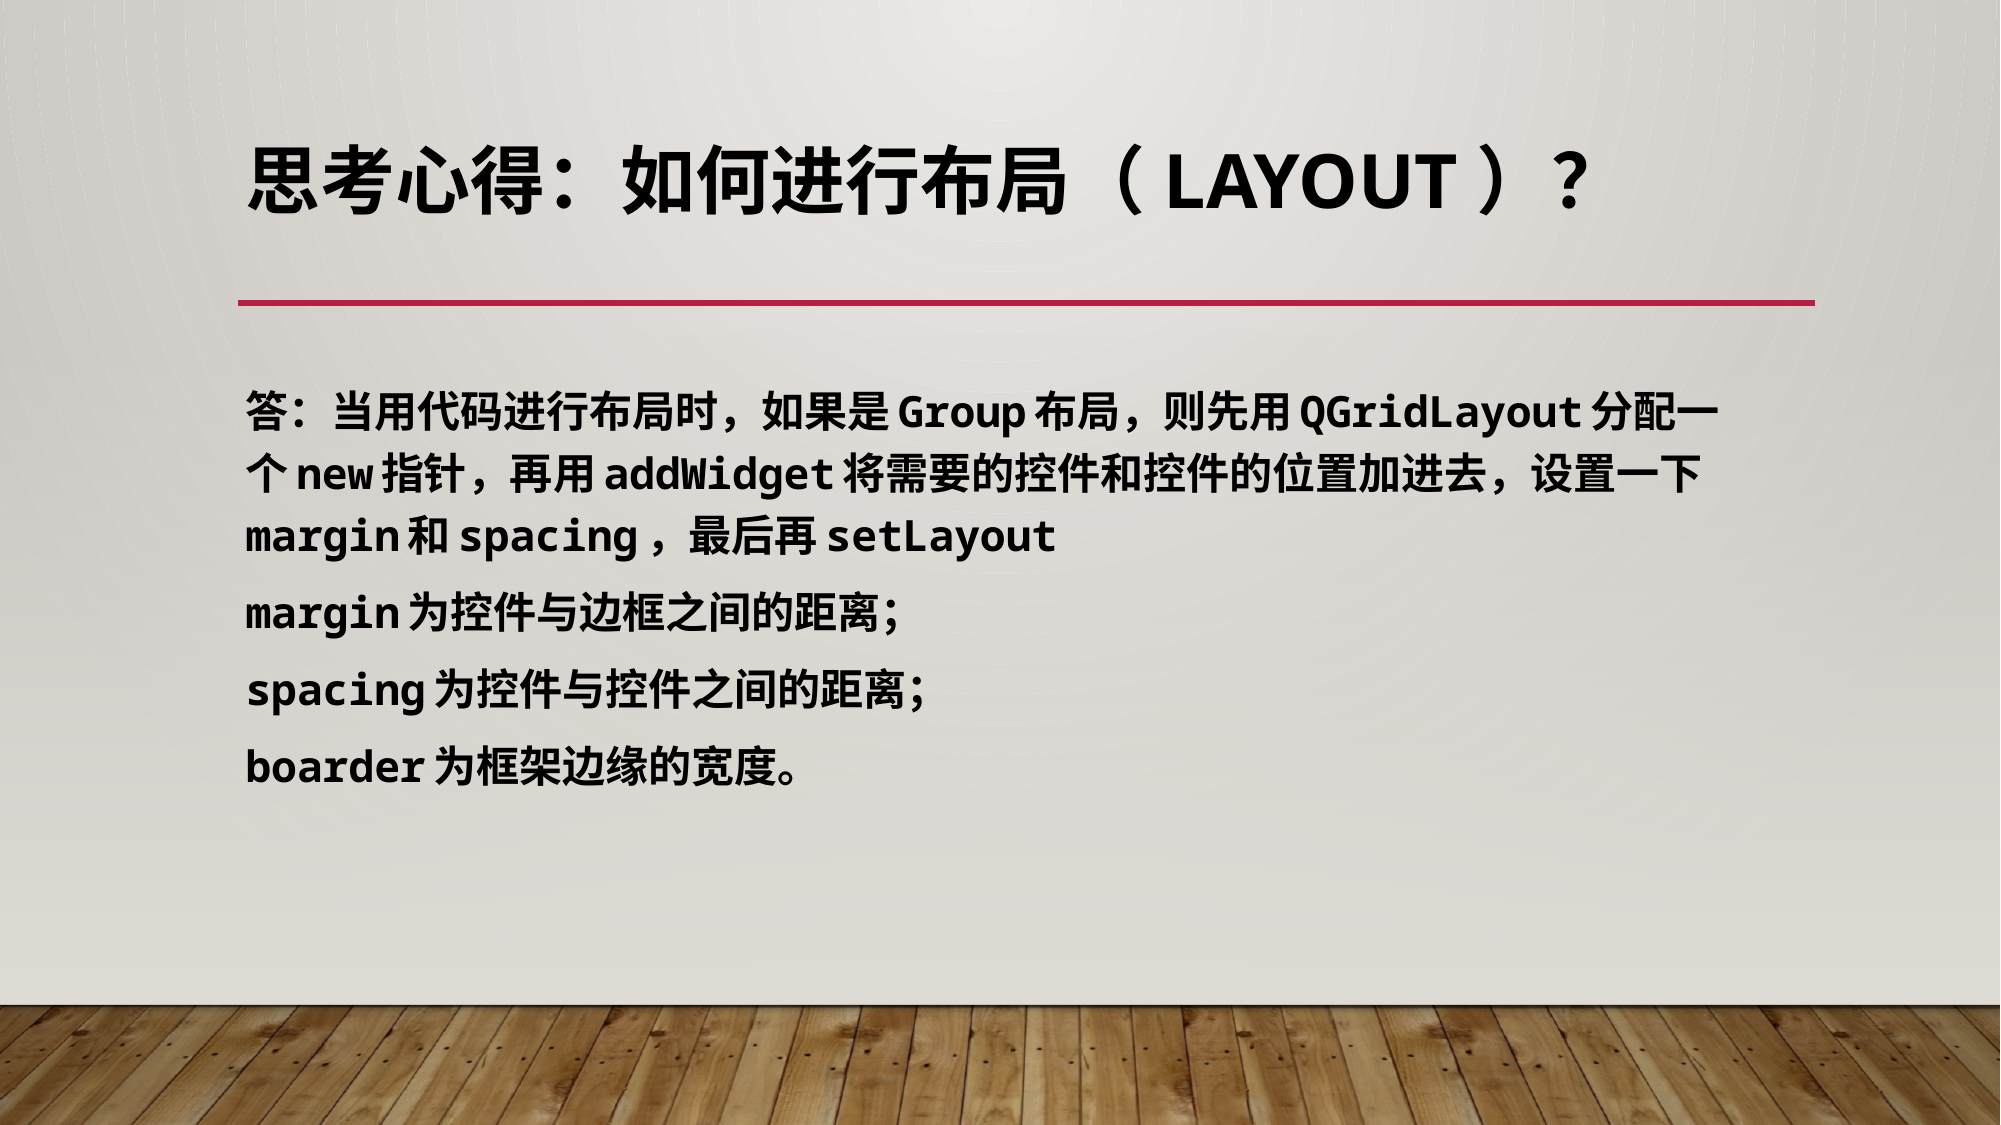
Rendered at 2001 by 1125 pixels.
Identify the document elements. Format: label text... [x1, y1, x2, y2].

title 思考心得：如何进行布局（Layout）？ [230, 136, 2000, 324]
picture [0, 1005, 2000, 1125]
list 答：当用代码进行布局时，如果是Group布局，则先用QGridLayout分配一个new指针，再用addWidget将需要的控件和控件的位置加进去，设置一下margin和spacing，最后再setLayout margin为控件与边框之间的距离； spacing为控件与控件之间的距离； boarder为框架边缘的宽度。 [230, 366, 1758, 802]
